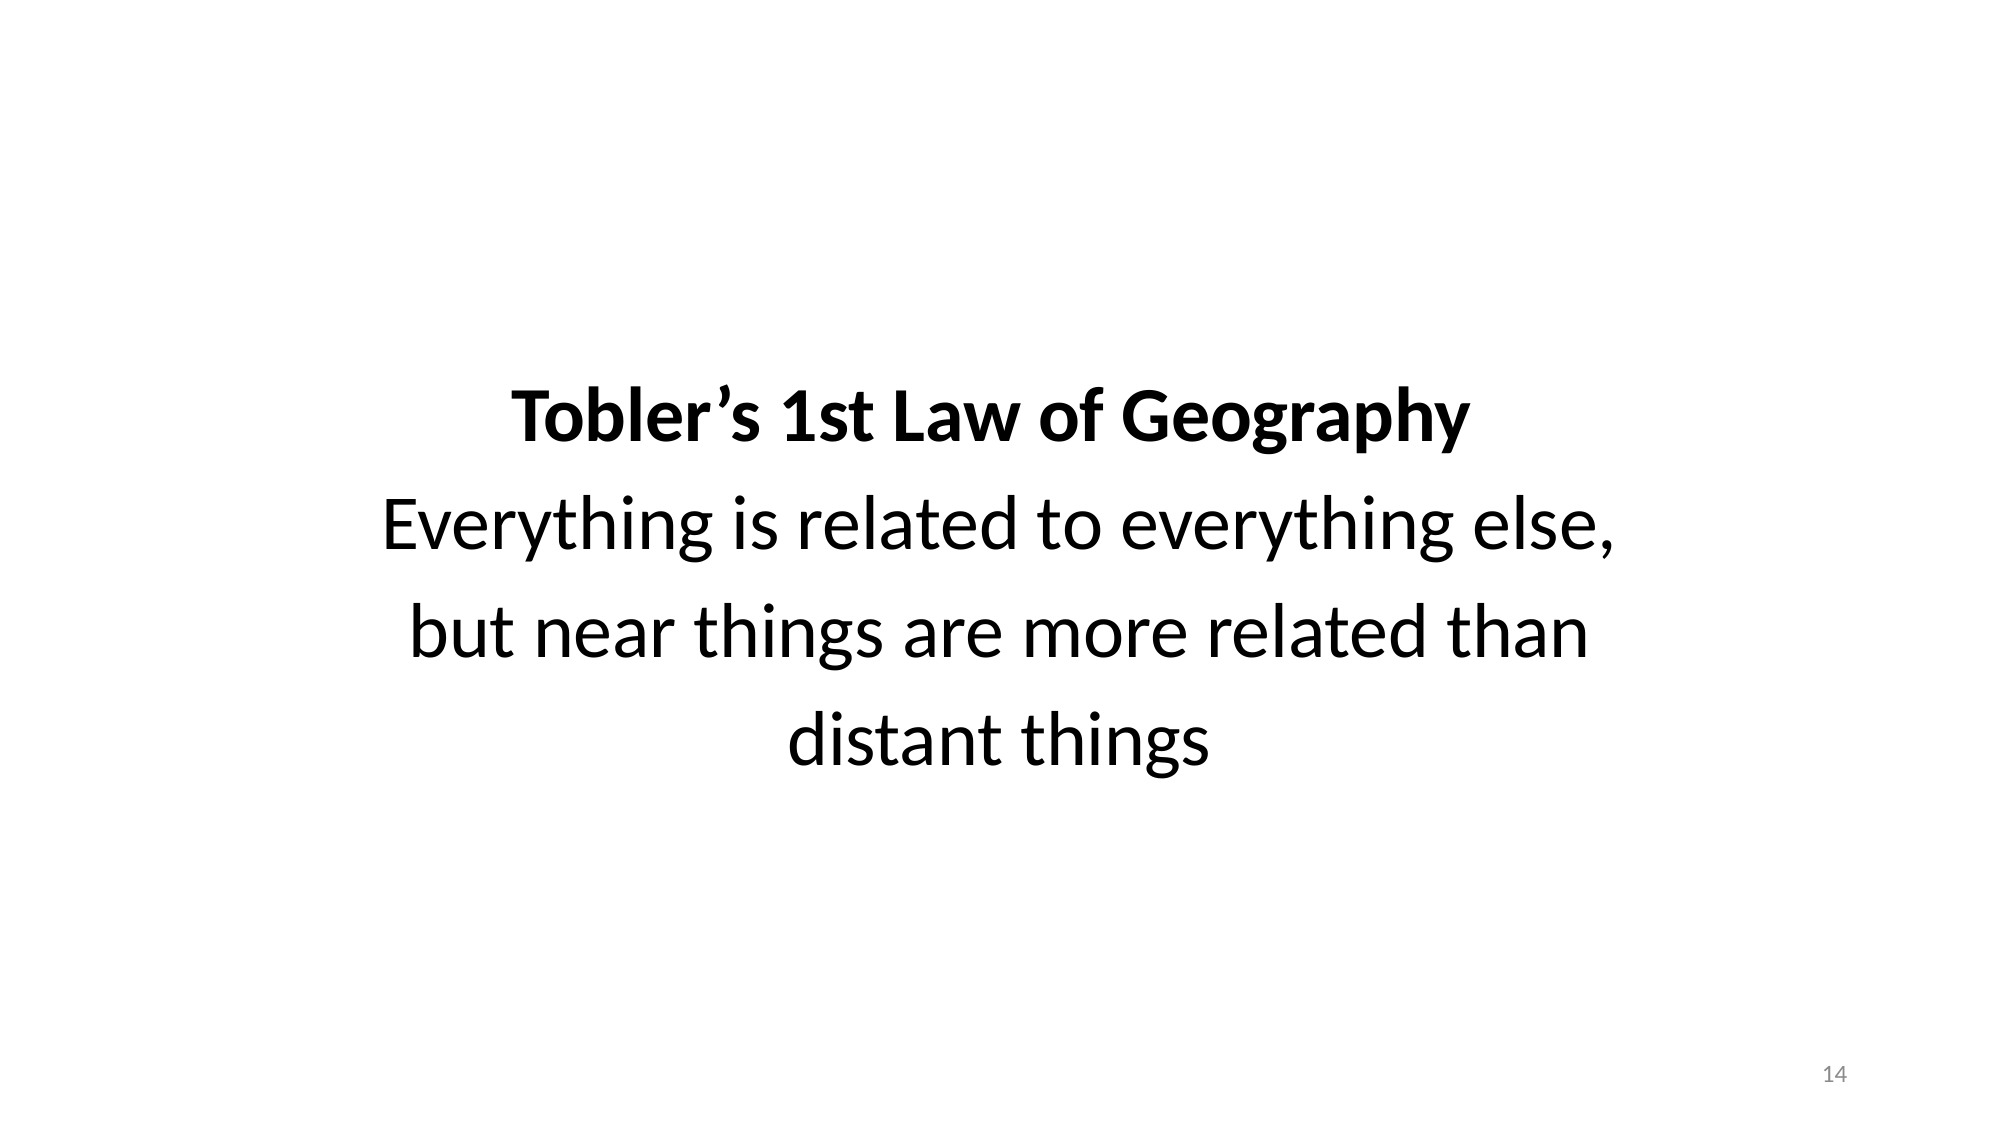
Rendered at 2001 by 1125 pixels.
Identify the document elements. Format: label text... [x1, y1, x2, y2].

slide_number 14 [1412, 1042, 1863, 1103]
text_box Tobler’s 1st Law of Geography Everything is related to everything else, but near things are more related than distant things [373, 345, 1625, 782]
